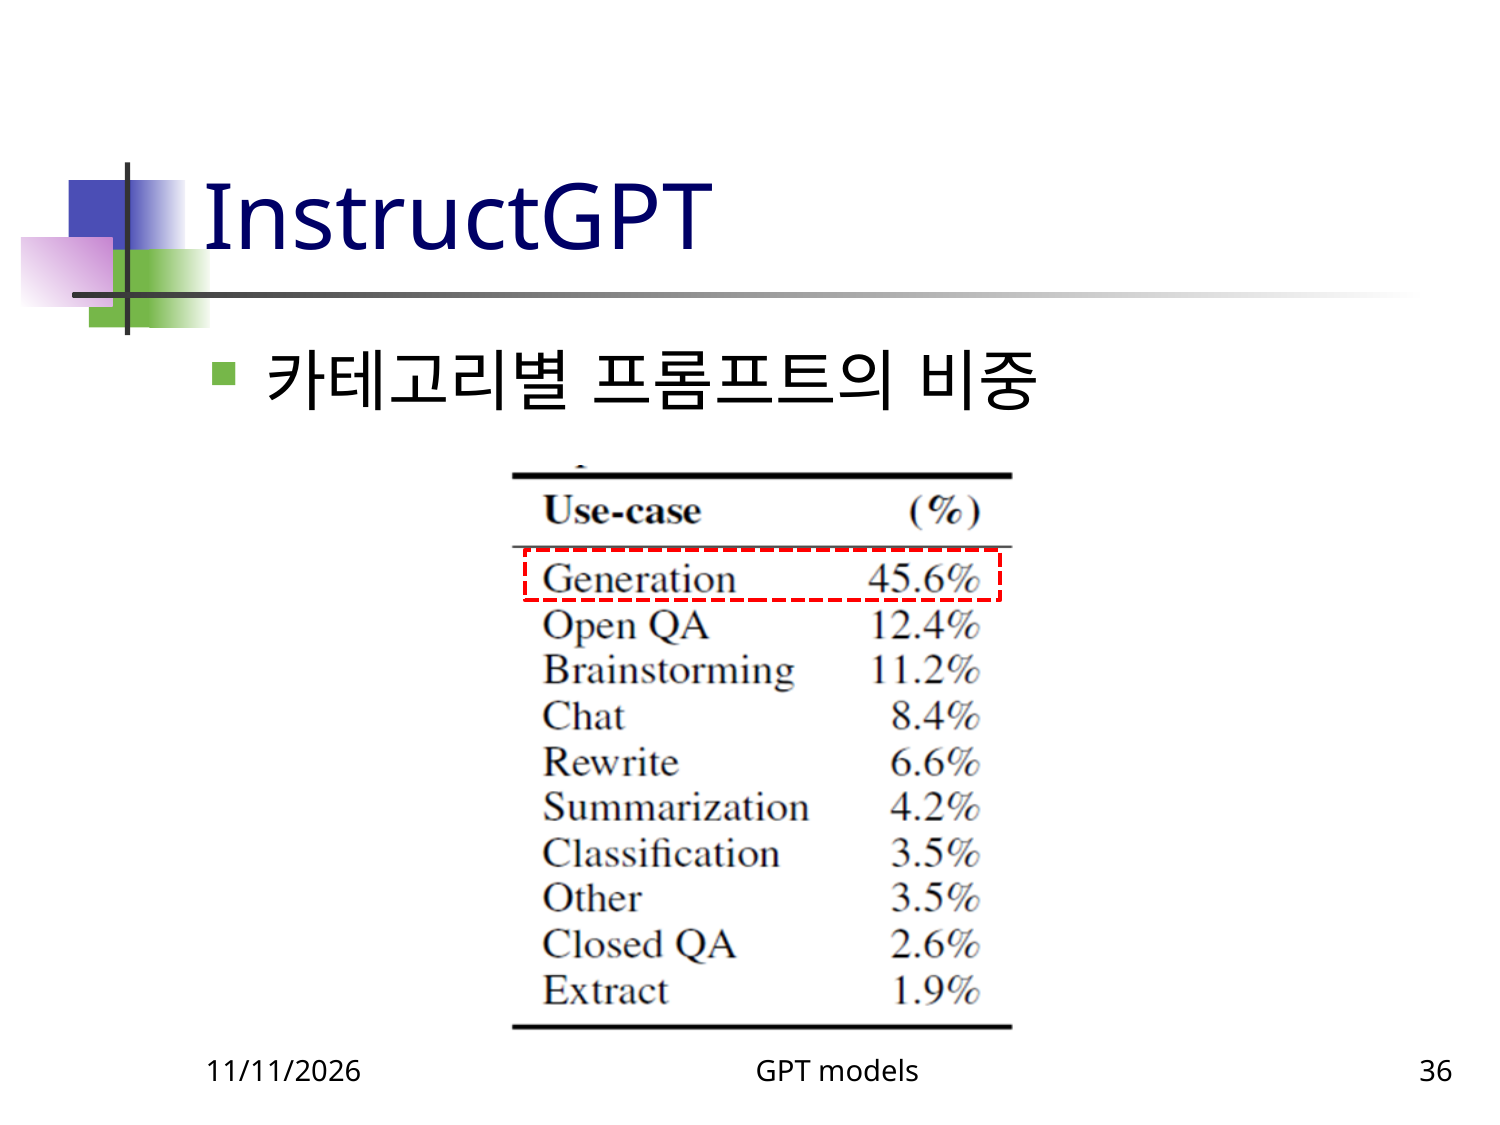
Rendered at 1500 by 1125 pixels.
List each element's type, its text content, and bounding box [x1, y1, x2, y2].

footer GPT models [600, 1024, 1075, 1100]
slide_number 36 [1155, 1024, 1468, 1100]
title InstructGPT [188, 35, 1468, 275]
picture [502, 464, 1026, 1038]
list 카테고리별 프롬프트의 비중 [193, 331, 1469, 1006]
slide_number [190, 1024, 504, 1100]
